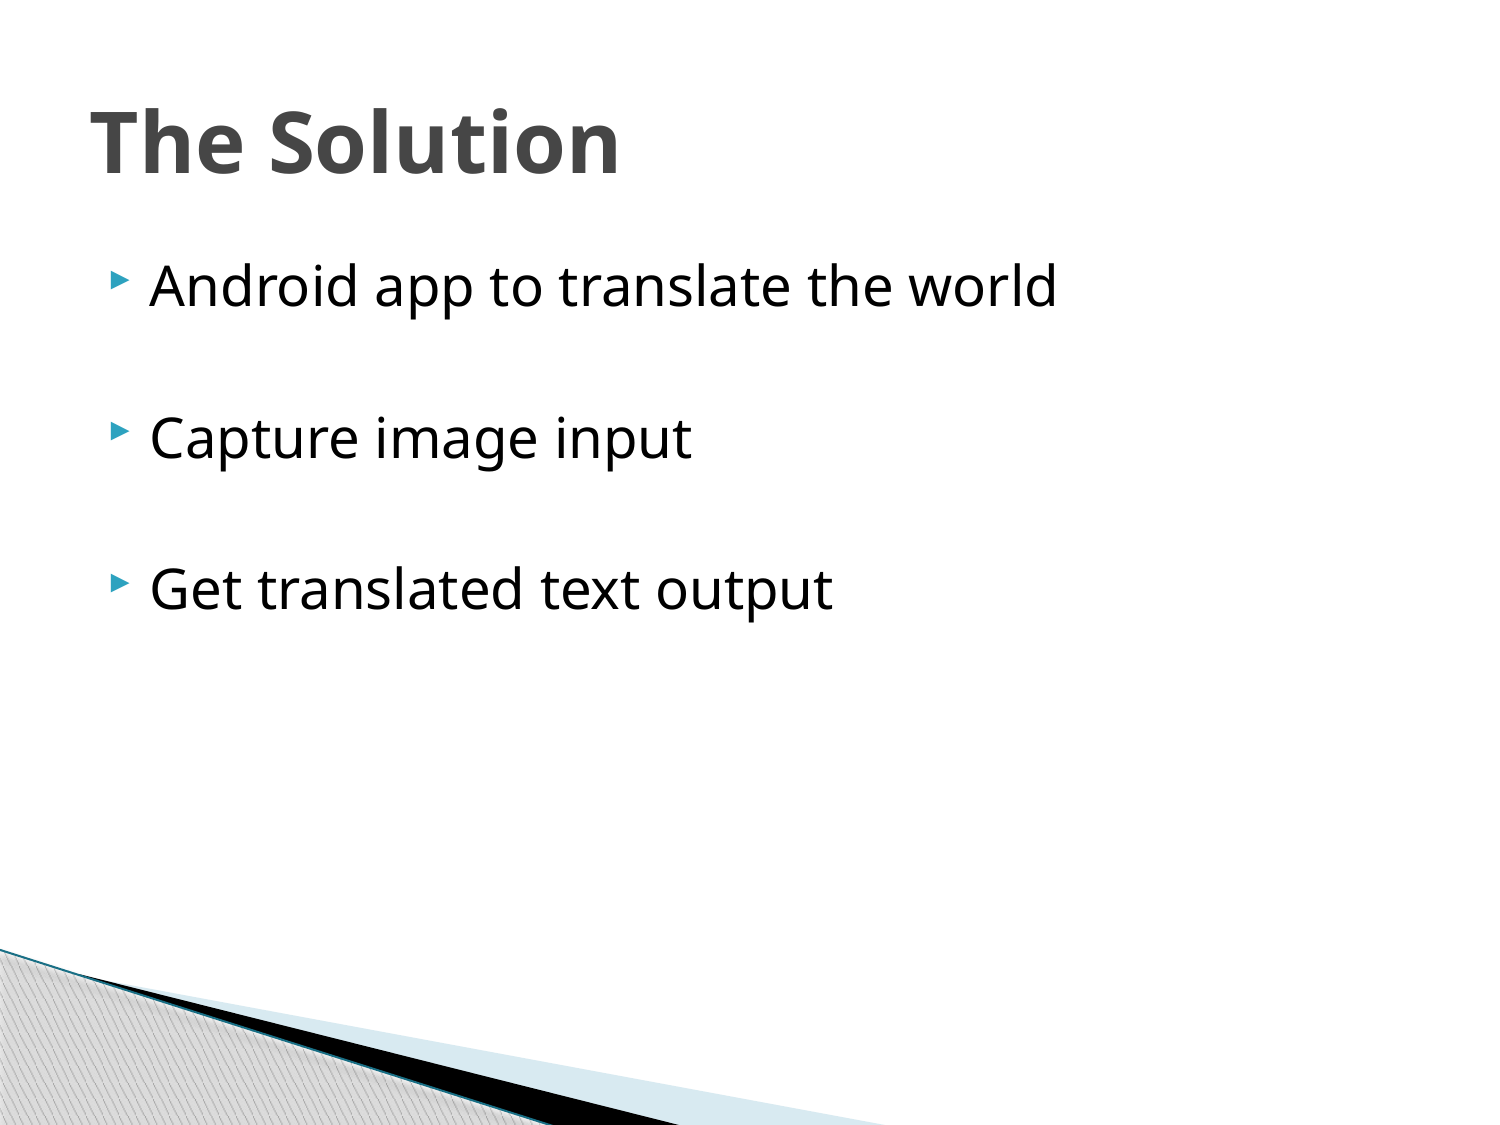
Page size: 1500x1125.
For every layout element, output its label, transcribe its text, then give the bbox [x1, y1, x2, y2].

list Android app to translate the world Capture image input Get translated text output [75, 243, 1425, 986]
title The Solution [75, 45, 1425, 233]
